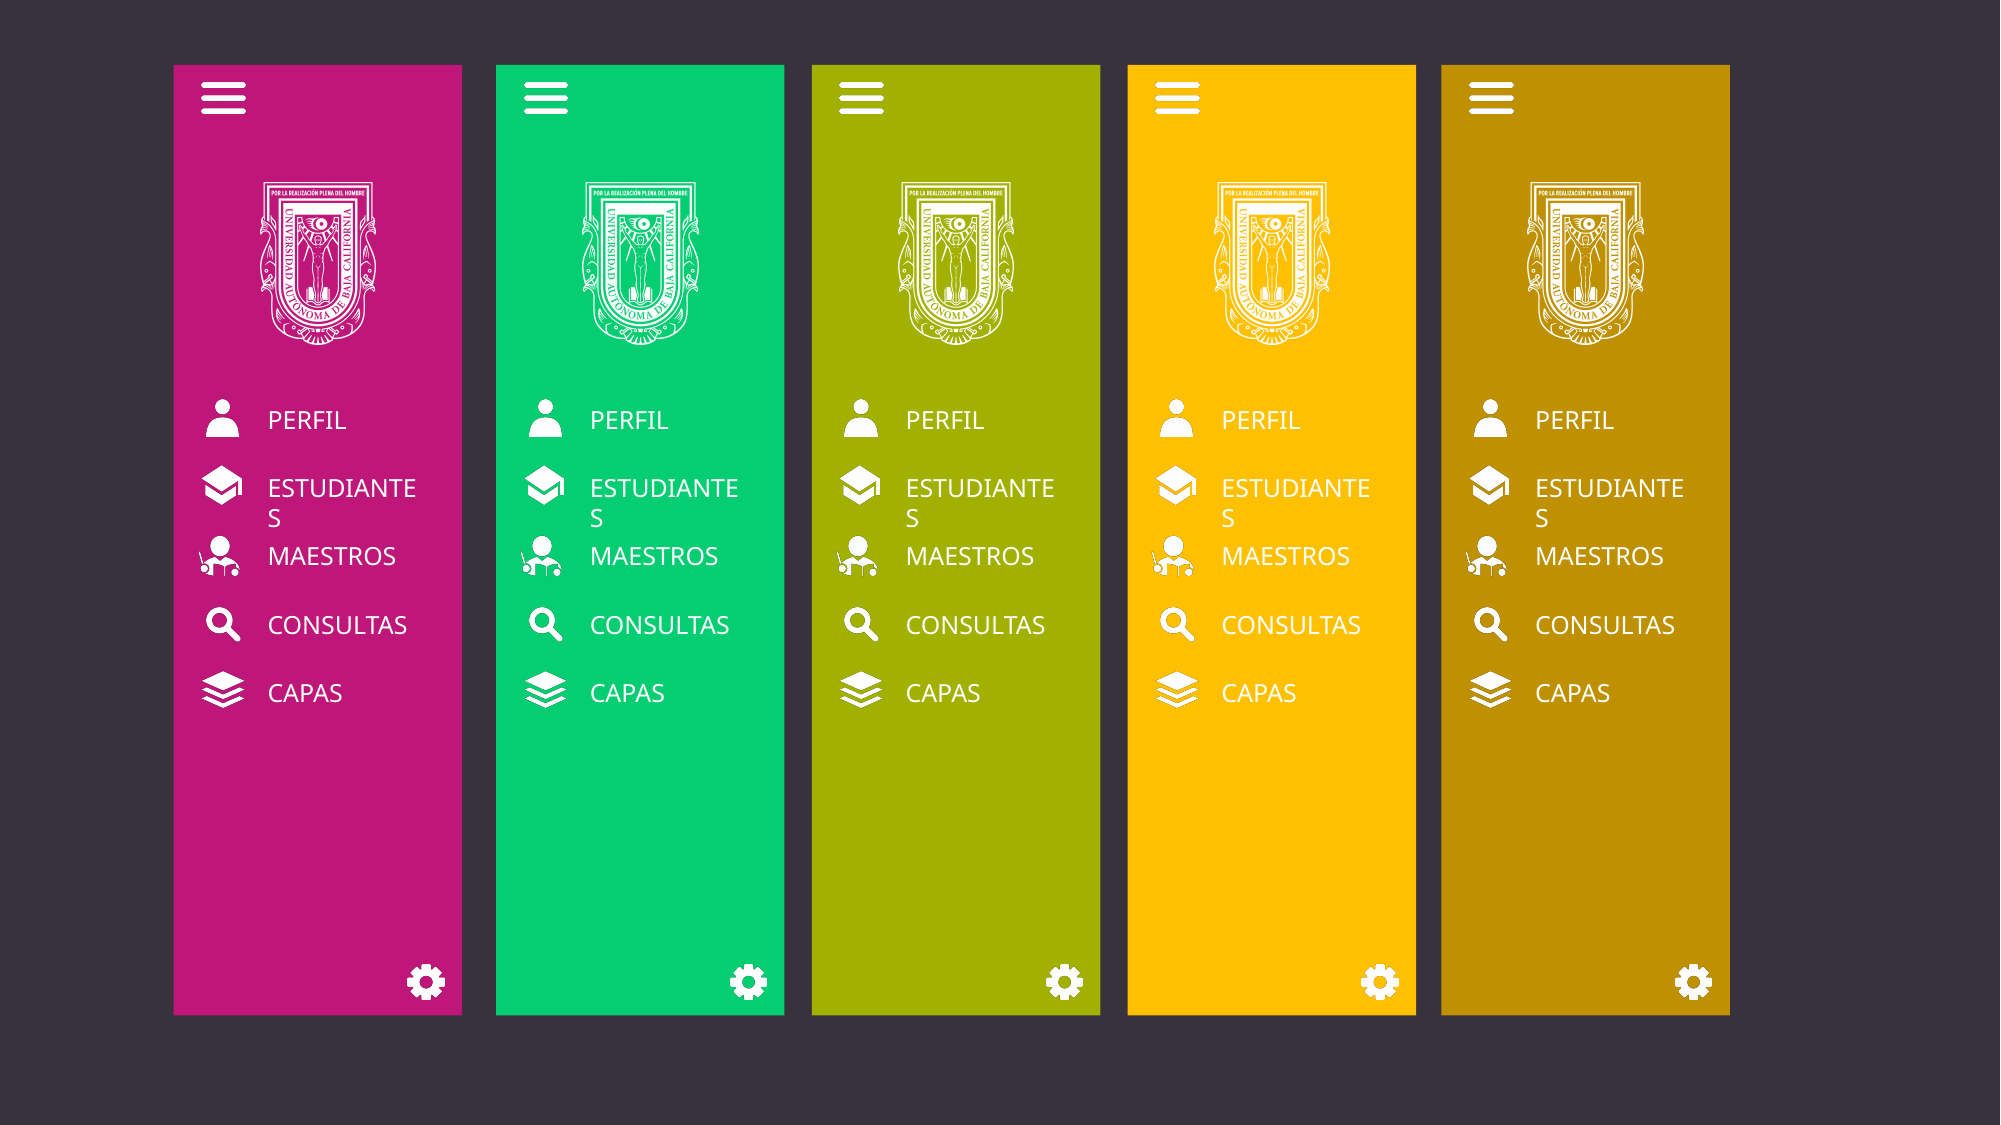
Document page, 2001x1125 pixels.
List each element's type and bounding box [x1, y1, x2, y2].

text_box [496, 64, 785, 1016]
text_box [1127, 64, 1416, 1016]
text_box [173, 64, 462, 1016]
text_box [1441, 64, 1730, 1016]
text_box [811, 64, 1101, 1016]
